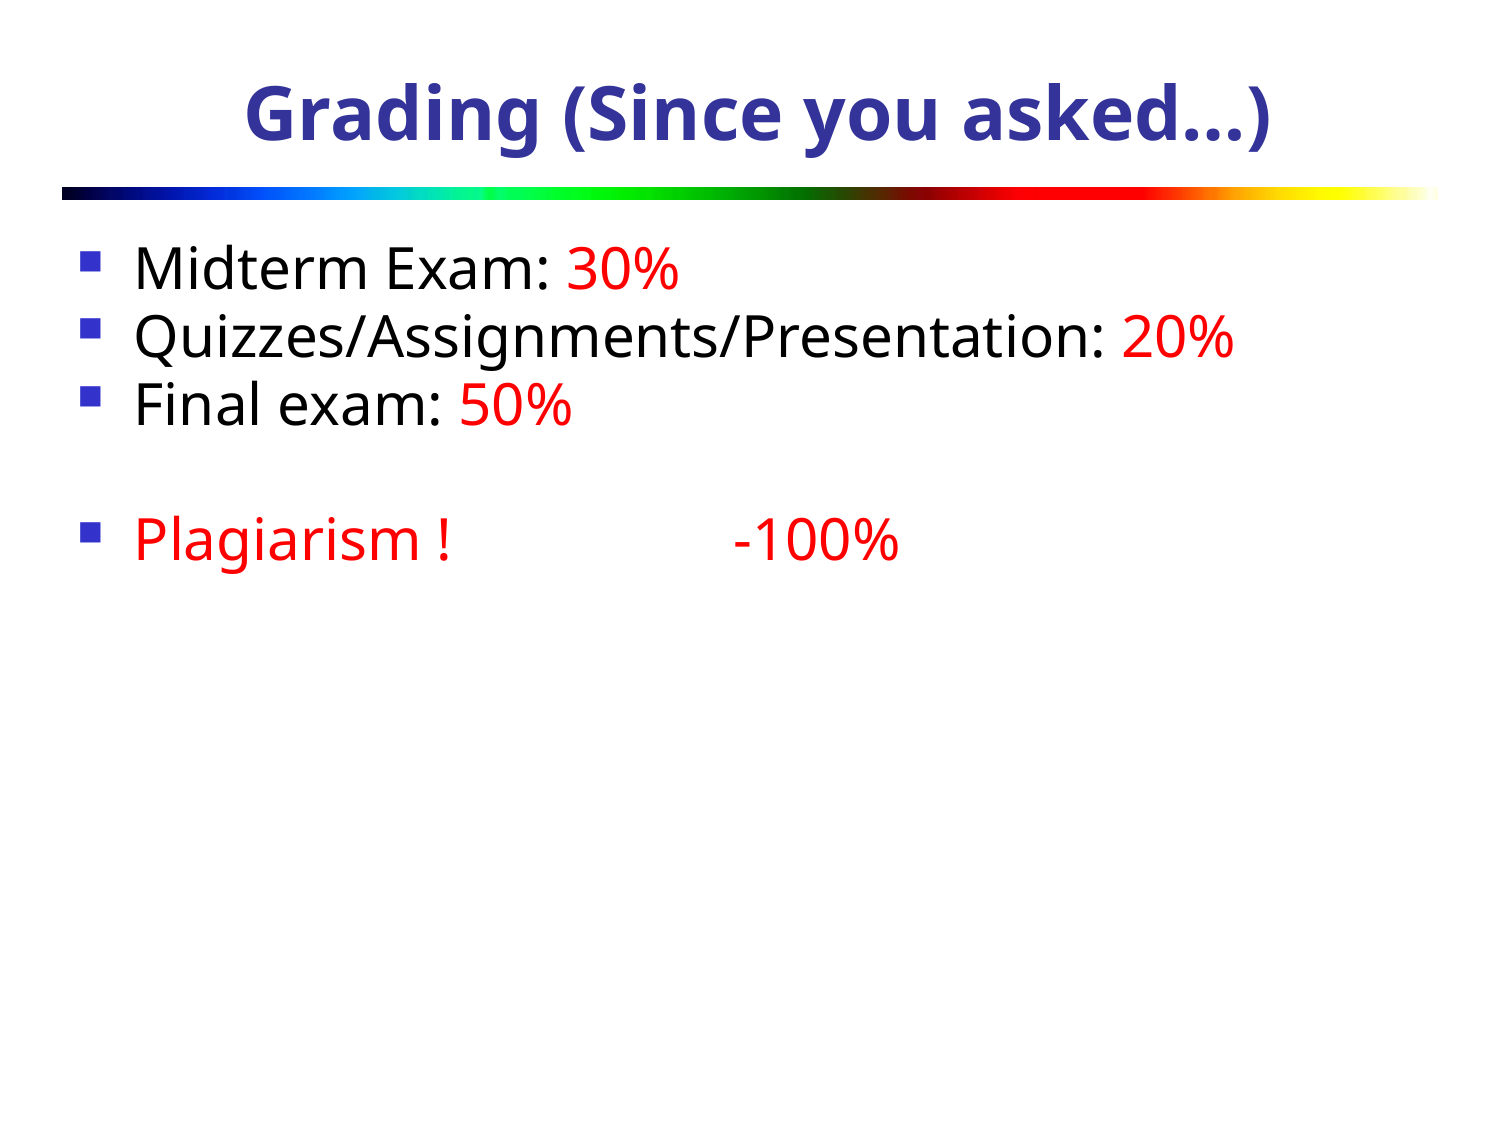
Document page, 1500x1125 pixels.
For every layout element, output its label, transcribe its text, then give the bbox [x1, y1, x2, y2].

picture [62, 187, 355, 200]
picture [382, 187, 1438, 200]
list Midterm Exam: 30% Quizzes/Assignments/Presentation: 20% Final exam: 50% Plagiarism ! -100% [62, 237, 1451, 1076]
title Grading (Since you asked…) [124, 37, 1392, 163]
